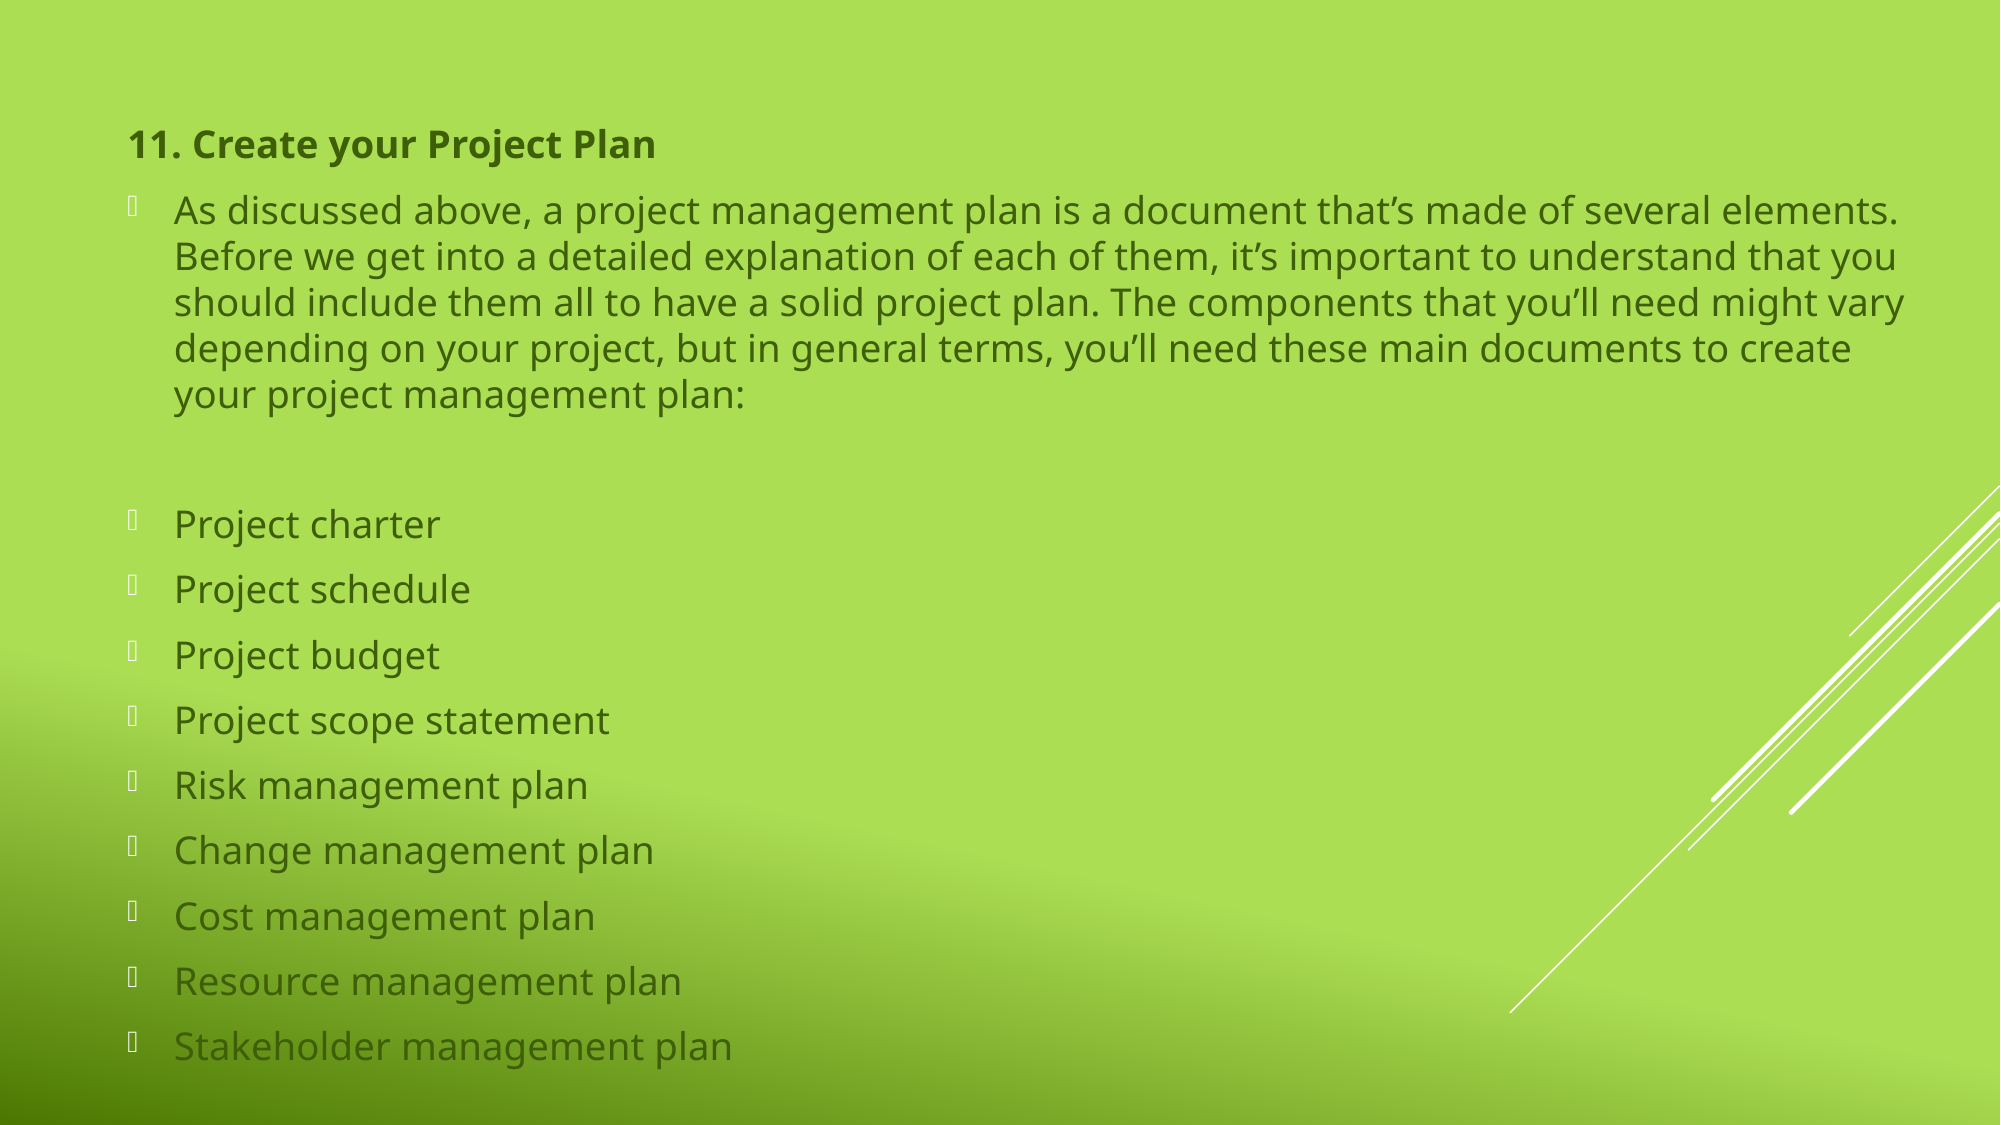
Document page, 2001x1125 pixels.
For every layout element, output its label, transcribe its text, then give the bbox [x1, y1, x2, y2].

list 11. Create your Project Plan As discussed above, a project management plan is a document that’s made of several elements. Before we get into a detailed explanation of each of them, it’s important to understand that you should include them all to have a solid project plan. The components that you’ll need might vary depending on your project, but in general terms, you’ll need these main documents to create your project management plan: Project charter Project schedule Project budget Project scope statement Risk management plan Change management plan Cost management plan Resource management plan Stakeholder management plan [112, 112, 1936, 1077]
